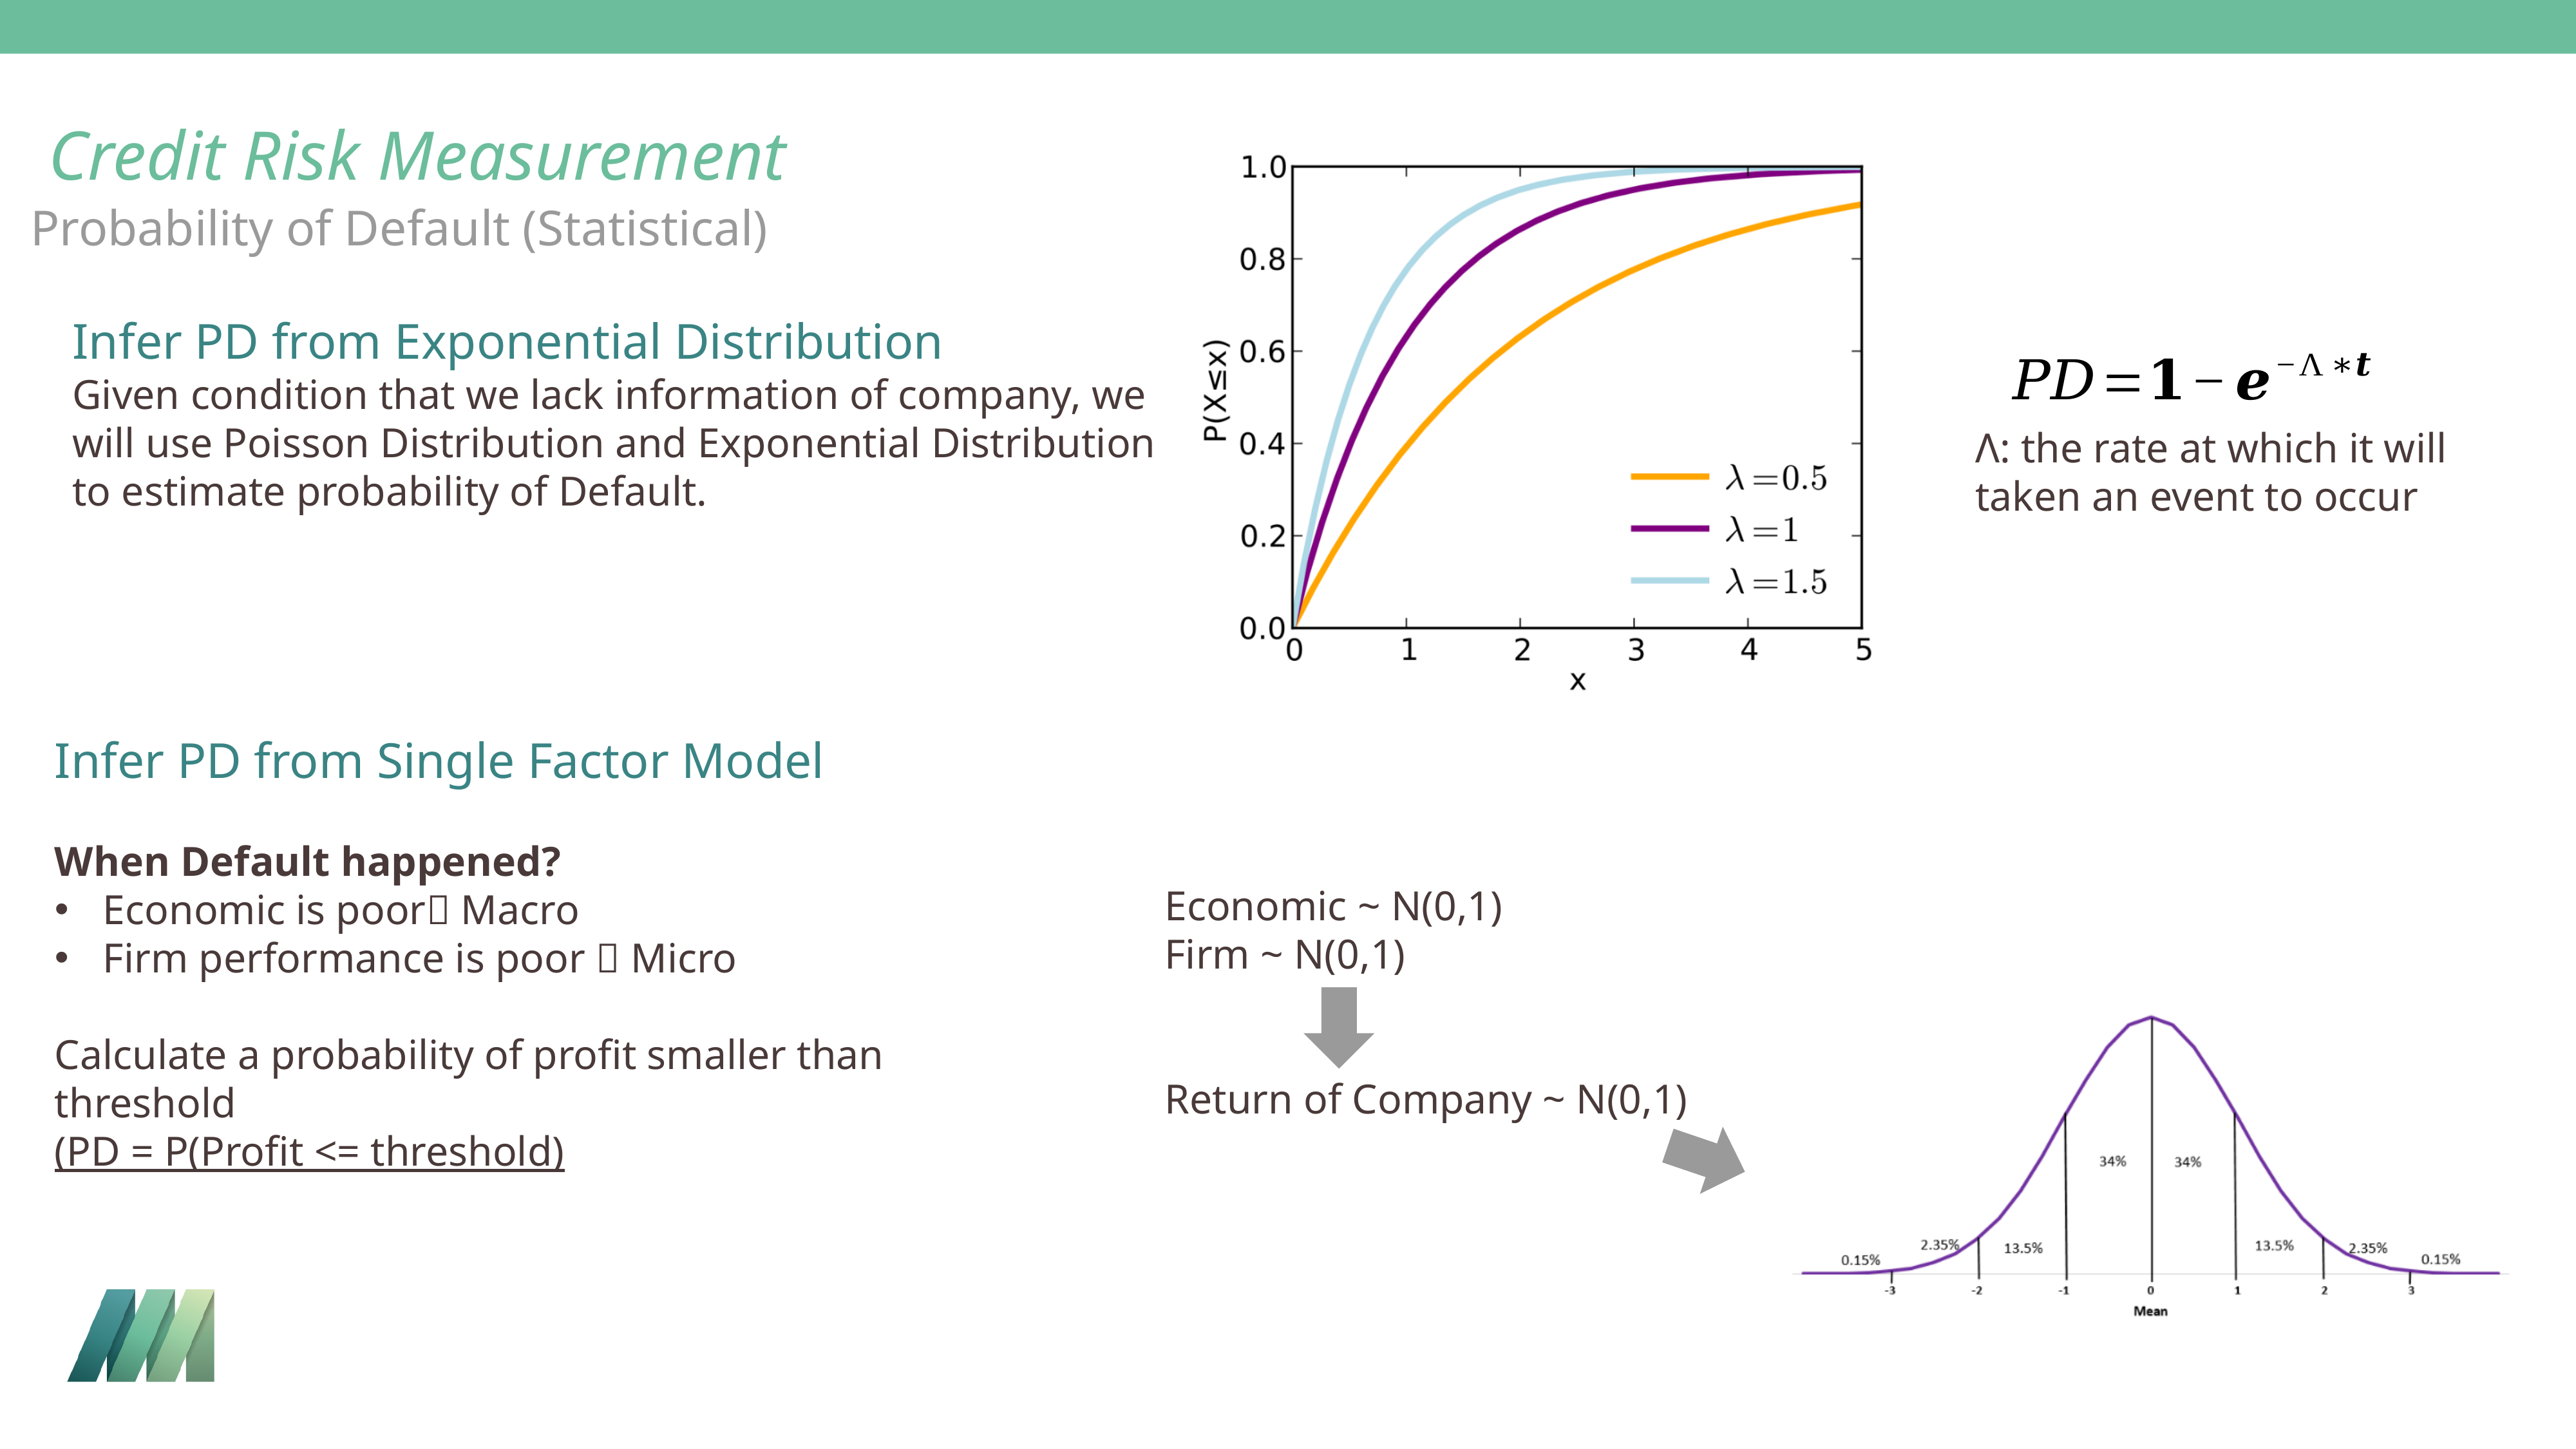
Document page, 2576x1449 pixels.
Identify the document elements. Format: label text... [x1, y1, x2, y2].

text_box Infer PD from Single Factor Model When Default happened? Economic is poor Macro Firm performance is poor  Micro Calculate a probability of profit smaller than threshold (PD = P(Profit <= threshold) [49, 724, 1014, 1180]
text_box Probability of Default (Statistical) [25, 191, 774, 261]
picture [1191, 138, 1884, 700]
picture [1776, 987, 2529, 1326]
text_box Λ: the rate at which it will taken an event to occur [1965, 417, 2528, 524]
text_box Infer PD from Exponential Distribution Given condition that we lack information of company, we will use Poisson Distribution and Exponential Distribution to estimate probability of Default. [67, 305, 1191, 519]
text_box [0, 0, 2576, 54]
text_box Credit Risk Measurement [43, 107, 791, 199]
picture [66, 1289, 214, 1382]
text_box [1155, 875, 1748, 1195]
